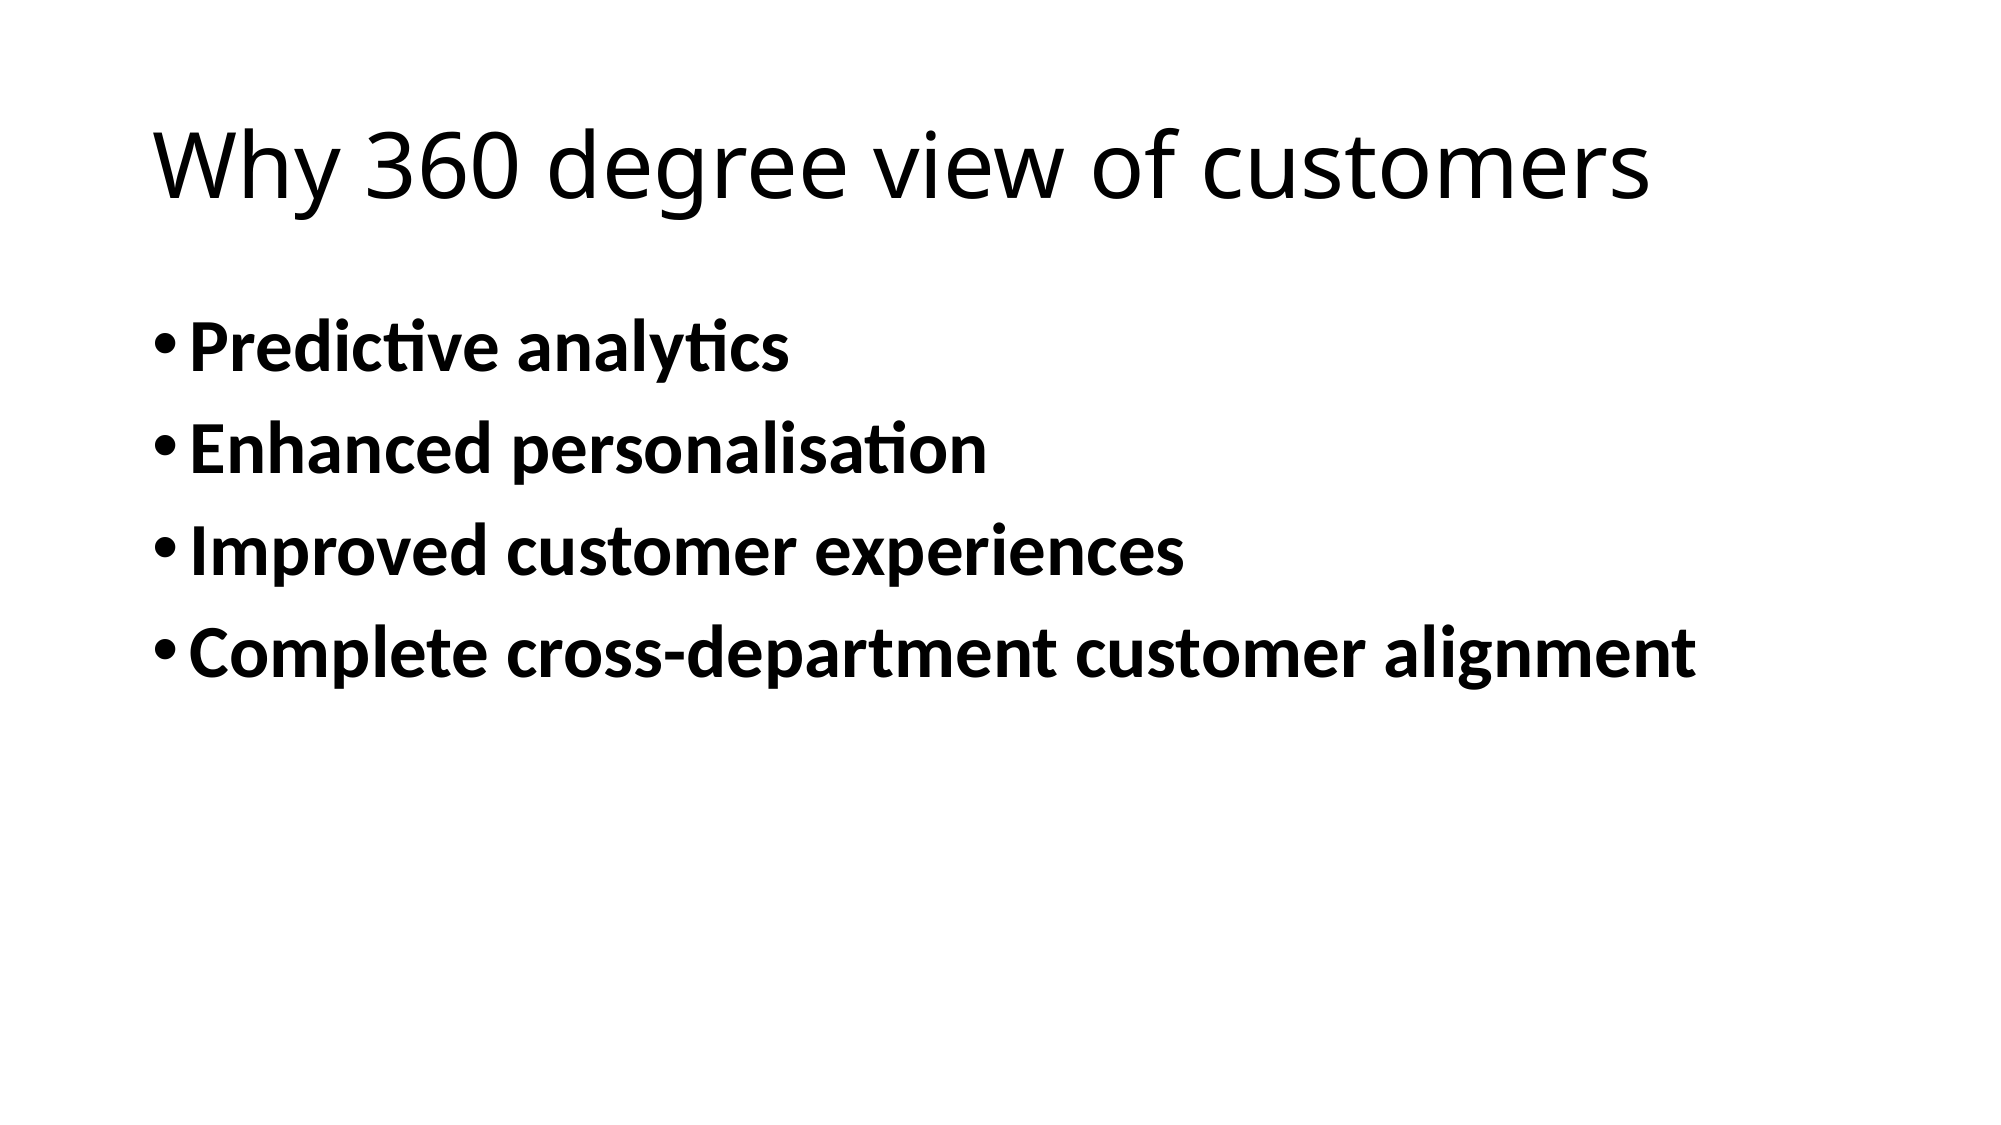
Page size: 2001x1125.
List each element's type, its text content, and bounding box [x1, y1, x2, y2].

list Predictive analytics Enhanced personalisation Improved customer experiences Complete cross-department customer alignment [137, 299, 1863, 1014]
title Why 360 degree view of customers [137, 59, 1863, 278]
